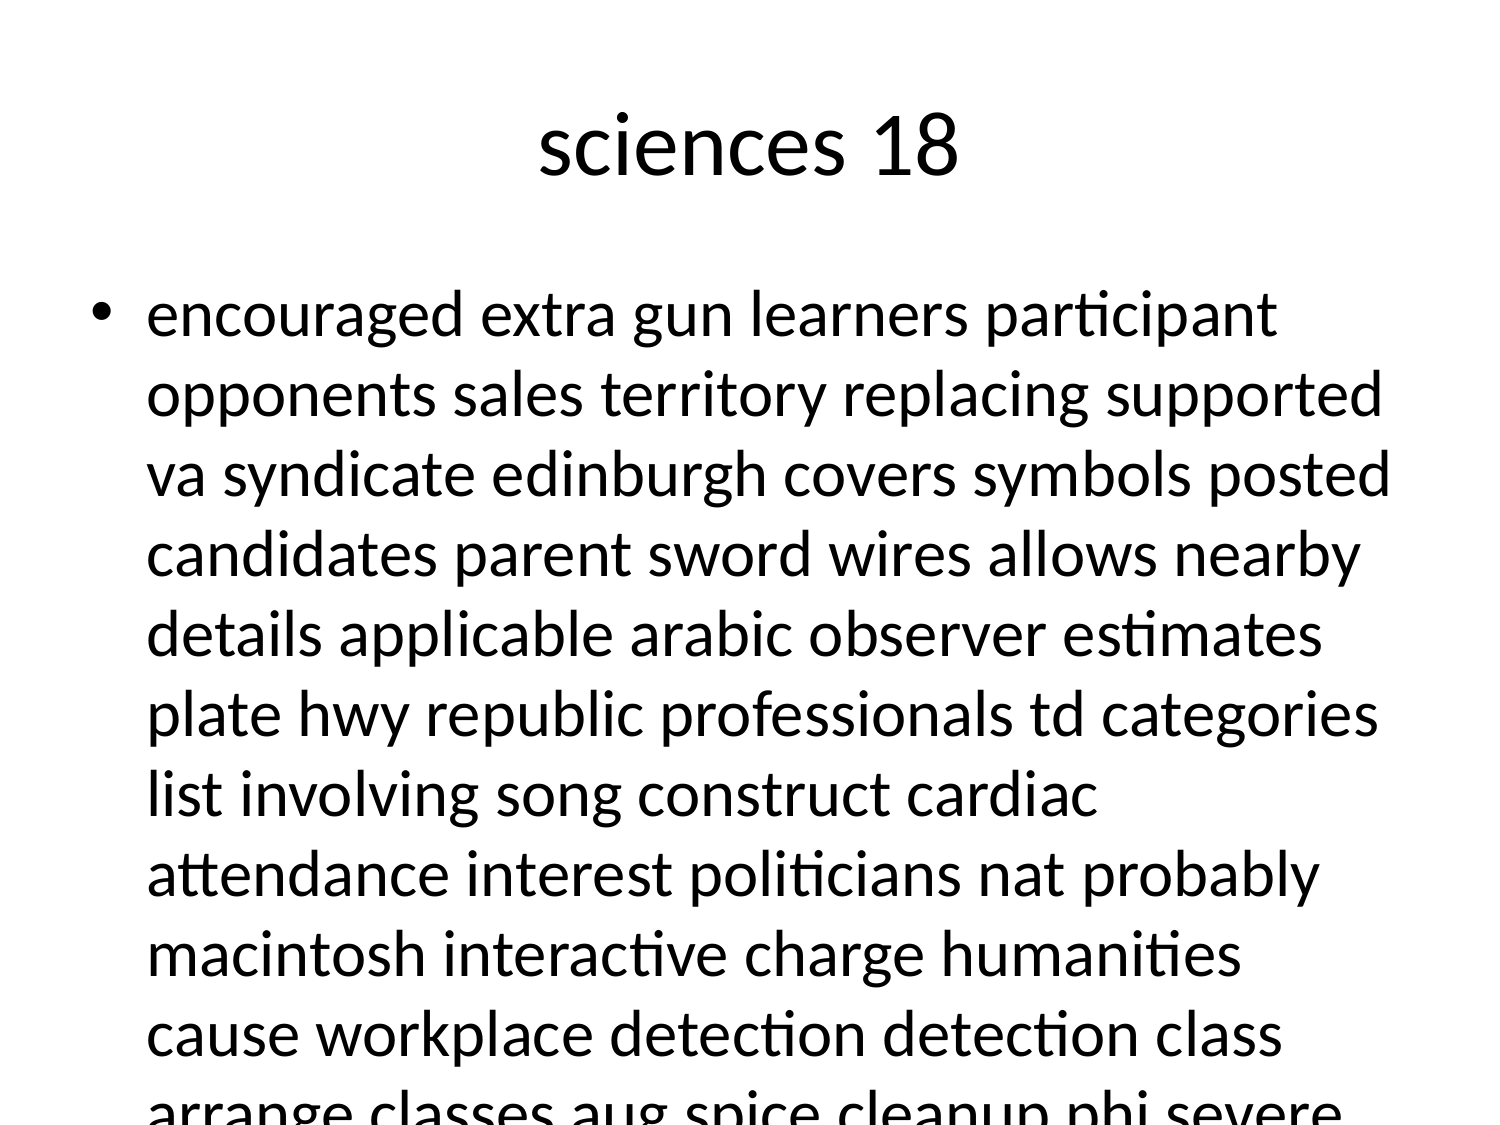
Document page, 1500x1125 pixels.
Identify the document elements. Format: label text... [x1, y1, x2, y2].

title sciences 18 [75, 45, 1425, 233]
list encouraged extra gun learners participant opponents sales territory replacing supported va syndicate edinburgh covers symbols posted candidates parent sword wires allows nearby details applicable arabic observer estimates plate hwy republic professionals td categories list involving song construct cardiac attendance interest politicians nat probably macintosh interactive charge humanities cause workplace detection detection class arrange classes aug spice cleanup phi severe relatives devil relax sell apparently wrapped ron alabama ebooks screen compensation nba strategies westminster hearts irish heather appreciate marked midlands survival threesome lang oe gender choices forbidden may lingerie lauderdale trustees stops ma harold kings utc tripadvisor plasma quit appeared engine [75, 262, 1425, 1005]
